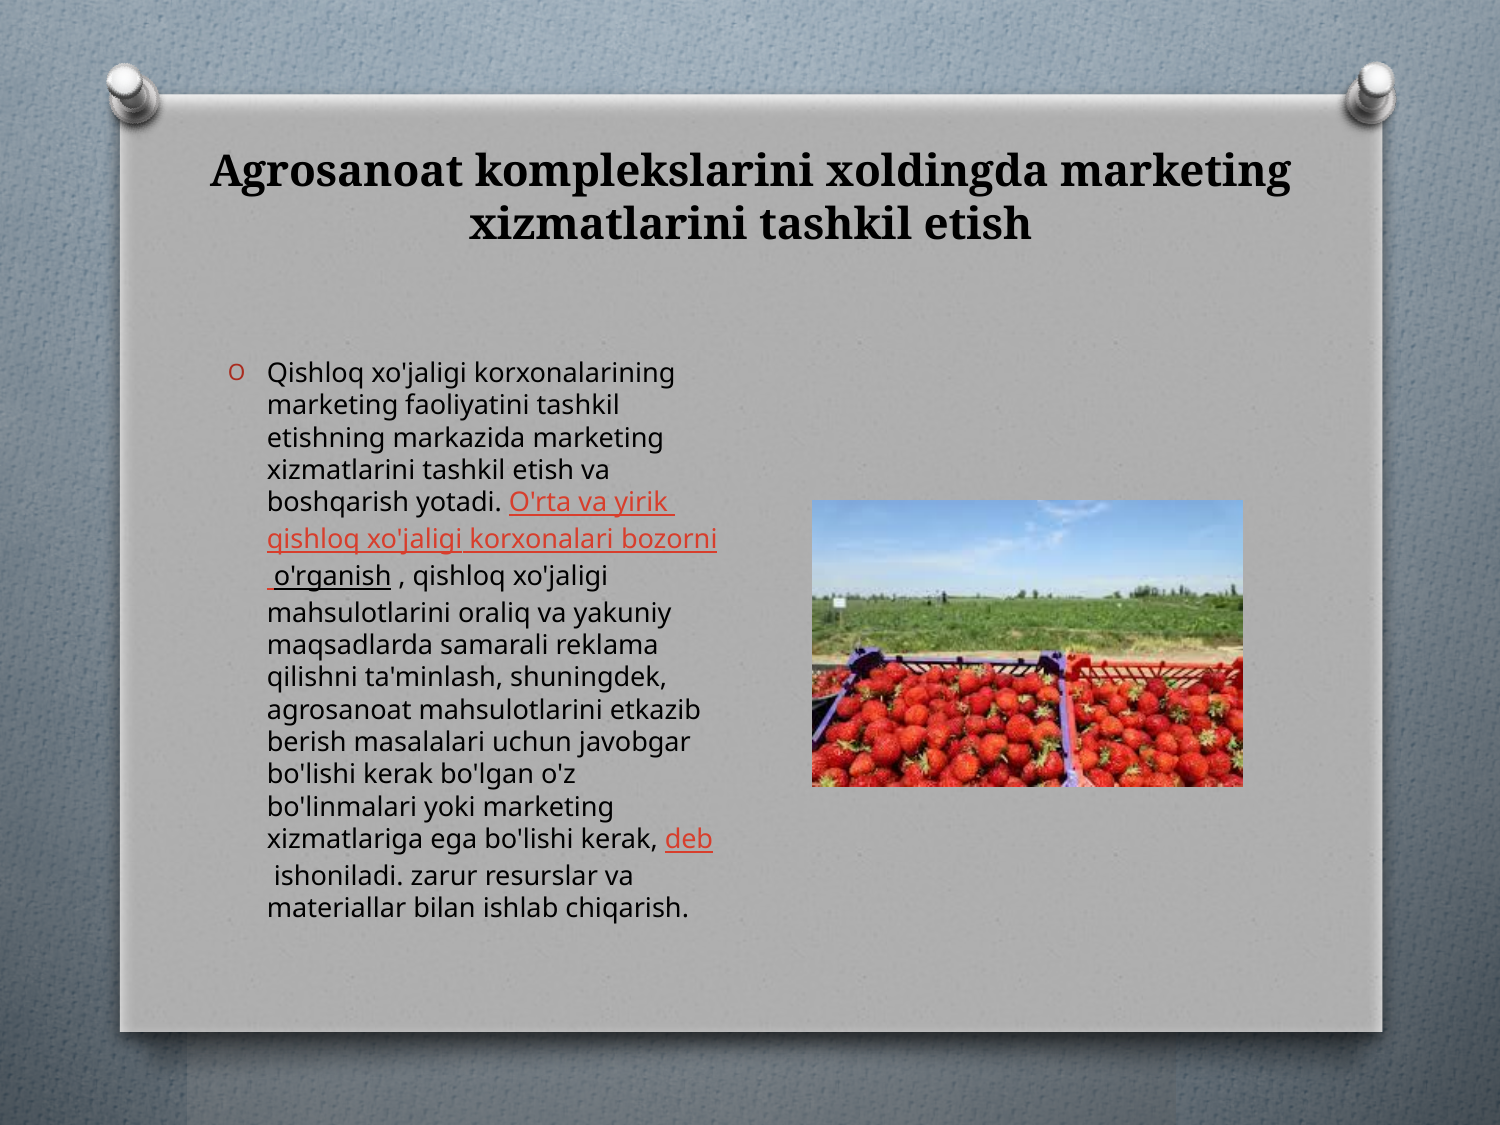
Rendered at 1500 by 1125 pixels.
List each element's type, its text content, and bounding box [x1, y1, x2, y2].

picture [1317, 35, 1439, 156]
list Qishloq xo'jaligi korxonalarining marketing faoliyatini tashkil etishning markazida marketing xizmatlarini tashkil etish va boshqarish yotadi. O'rta va yirik qishloq xo'jaligi korxonalari bozorni o'rganish , qishloq xo'jaligi mahsulotlarini oraliq va yakuniy maqsadlarda samarali reklama qilishni ta'minlash, shuningdek, agrosanoat mahsulotlarini etkazib berish masalalari uchun javobgar bo'lishi kerak bo'lgan o'z bo'linmalari yoki marketing xizmatlariga ega bo'lishi kerak, deb ishoniladi. zarur resurslar va materiallar bilan ishlab chiqarish. [213, 348, 738, 939]
picture [75, 29, 198, 153]
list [812, 500, 1243, 787]
title Agrosanoat komplekslarini xoldingda marketing xizmatlarini tashkil etish [179, 134, 1323, 332]
